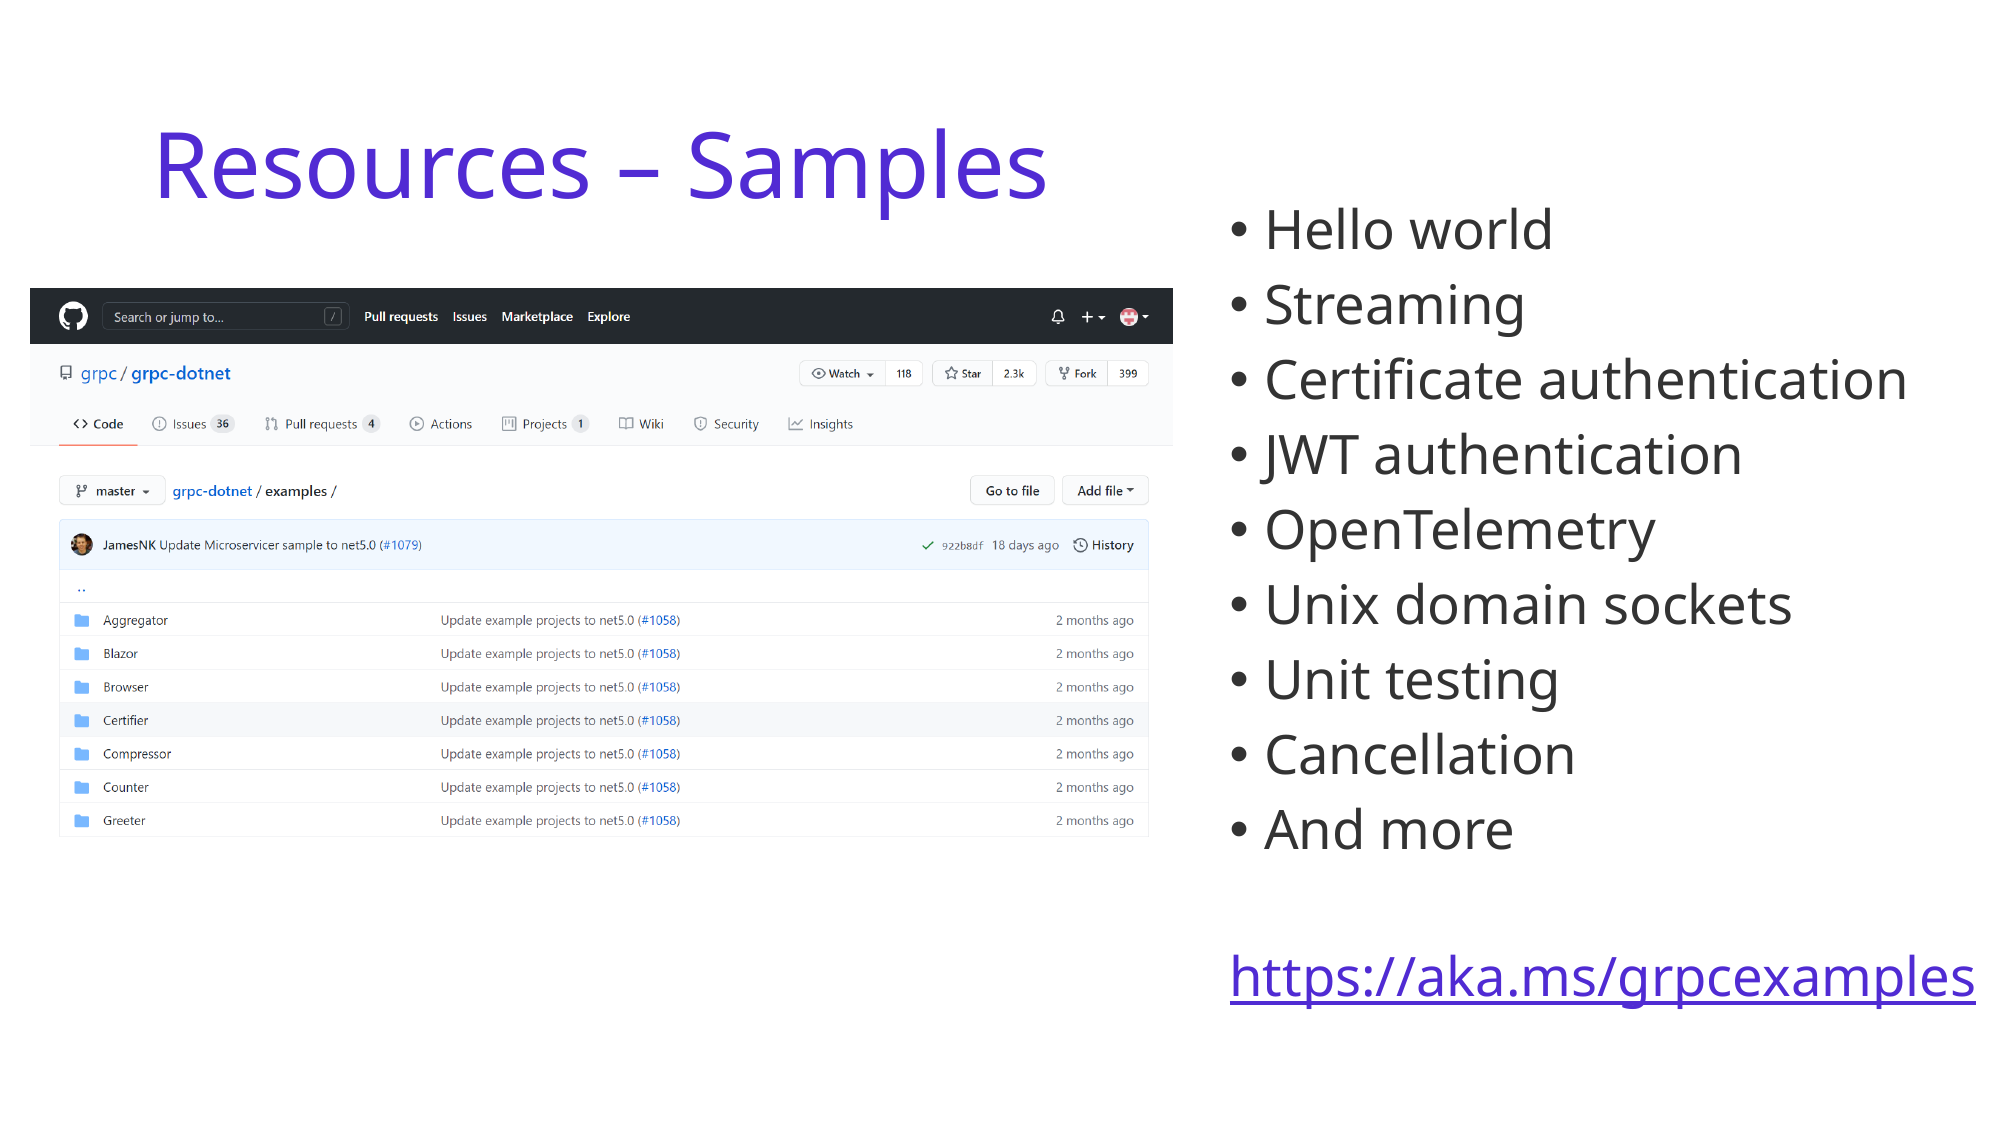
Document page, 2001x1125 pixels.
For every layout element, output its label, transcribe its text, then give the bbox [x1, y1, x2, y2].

title Resources – Samples [137, 59, 1863, 278]
list Hello world Streaming Certificate authentication JWT authentication OpenTelemetry Unix domain sockets Unit testing Cancellation And more https://aka.ms/grpcexamples [1214, 195, 2000, 1025]
picture [29, 288, 1173, 837]
